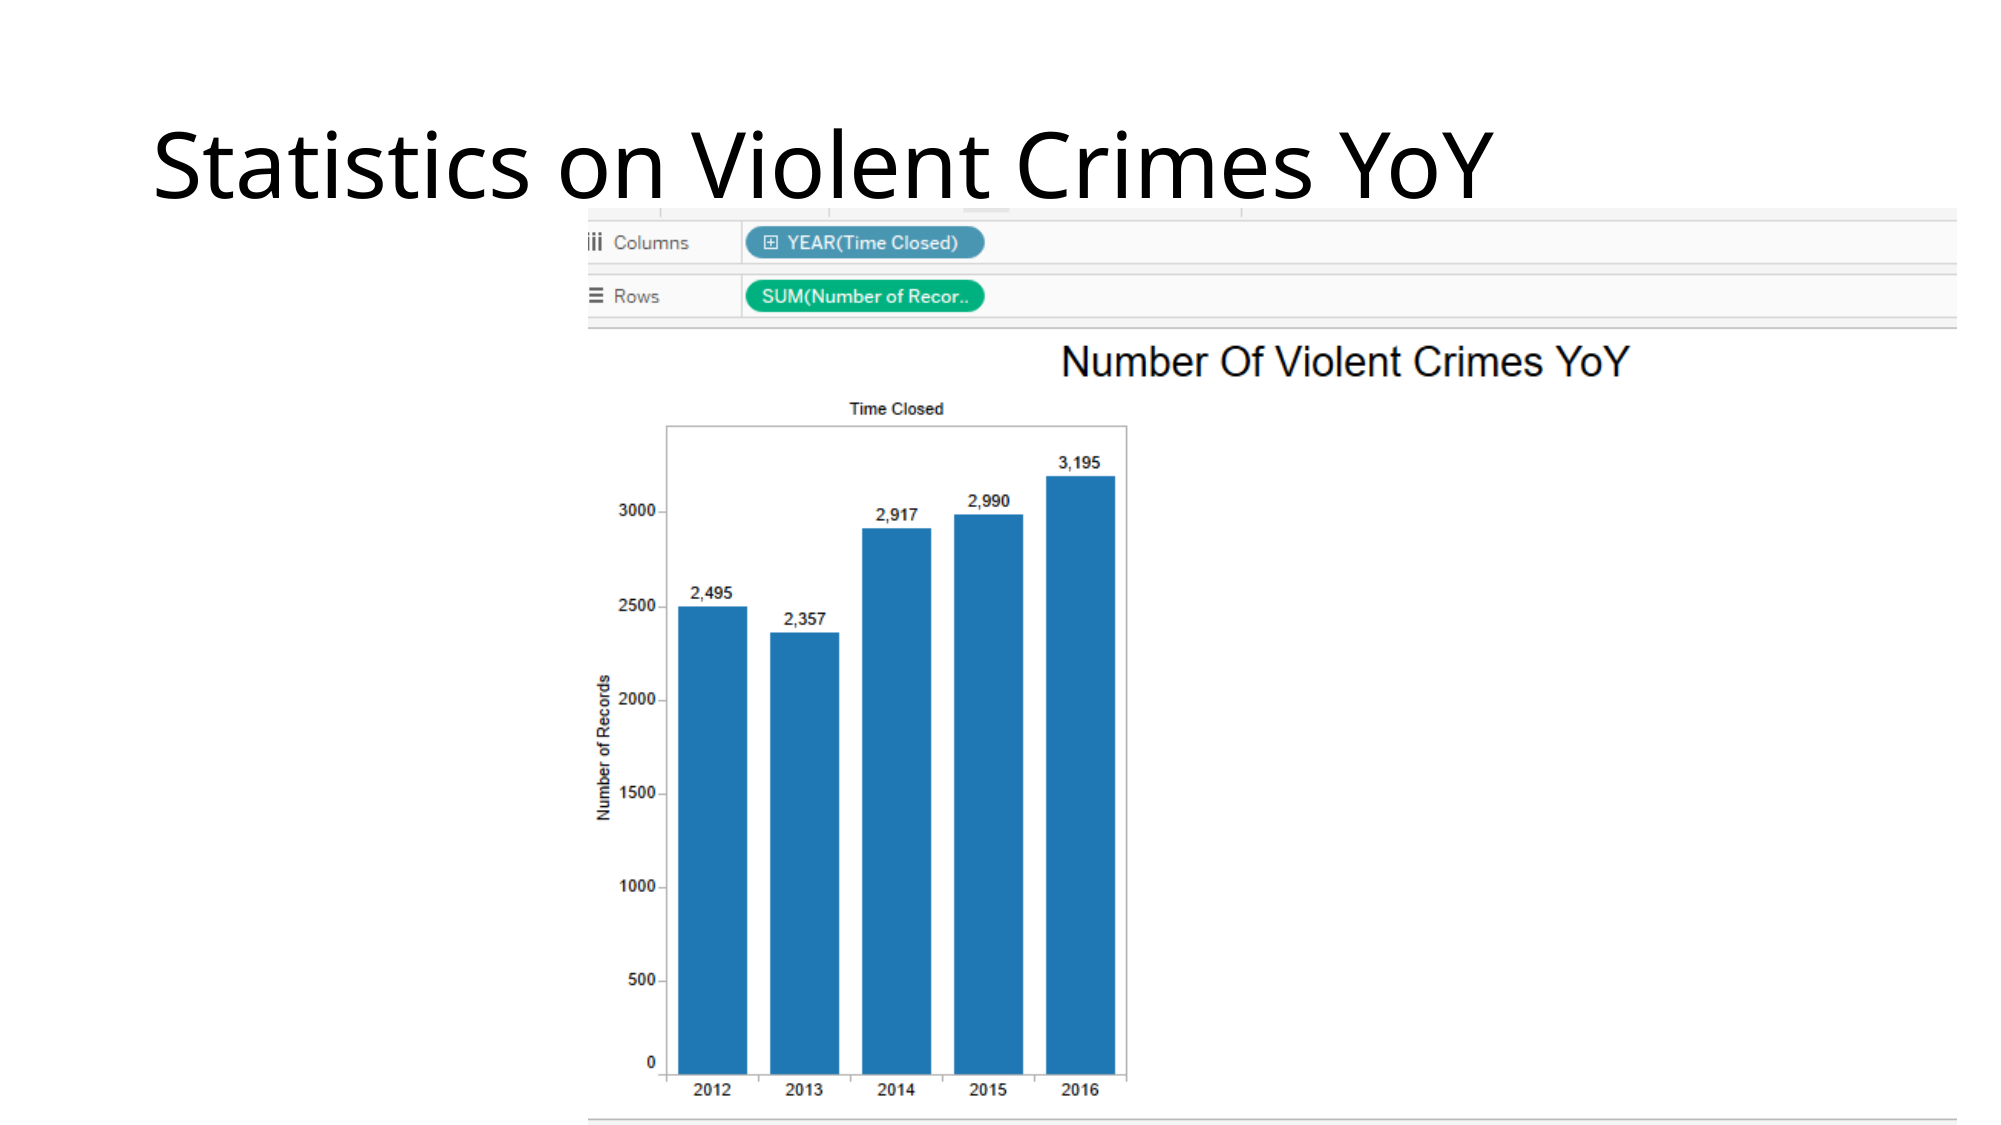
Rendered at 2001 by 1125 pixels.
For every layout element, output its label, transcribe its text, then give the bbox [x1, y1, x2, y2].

title Statistics on Violent Crimes YoY [137, 59, 1863, 278]
picture [588, 208, 1957, 1125]
